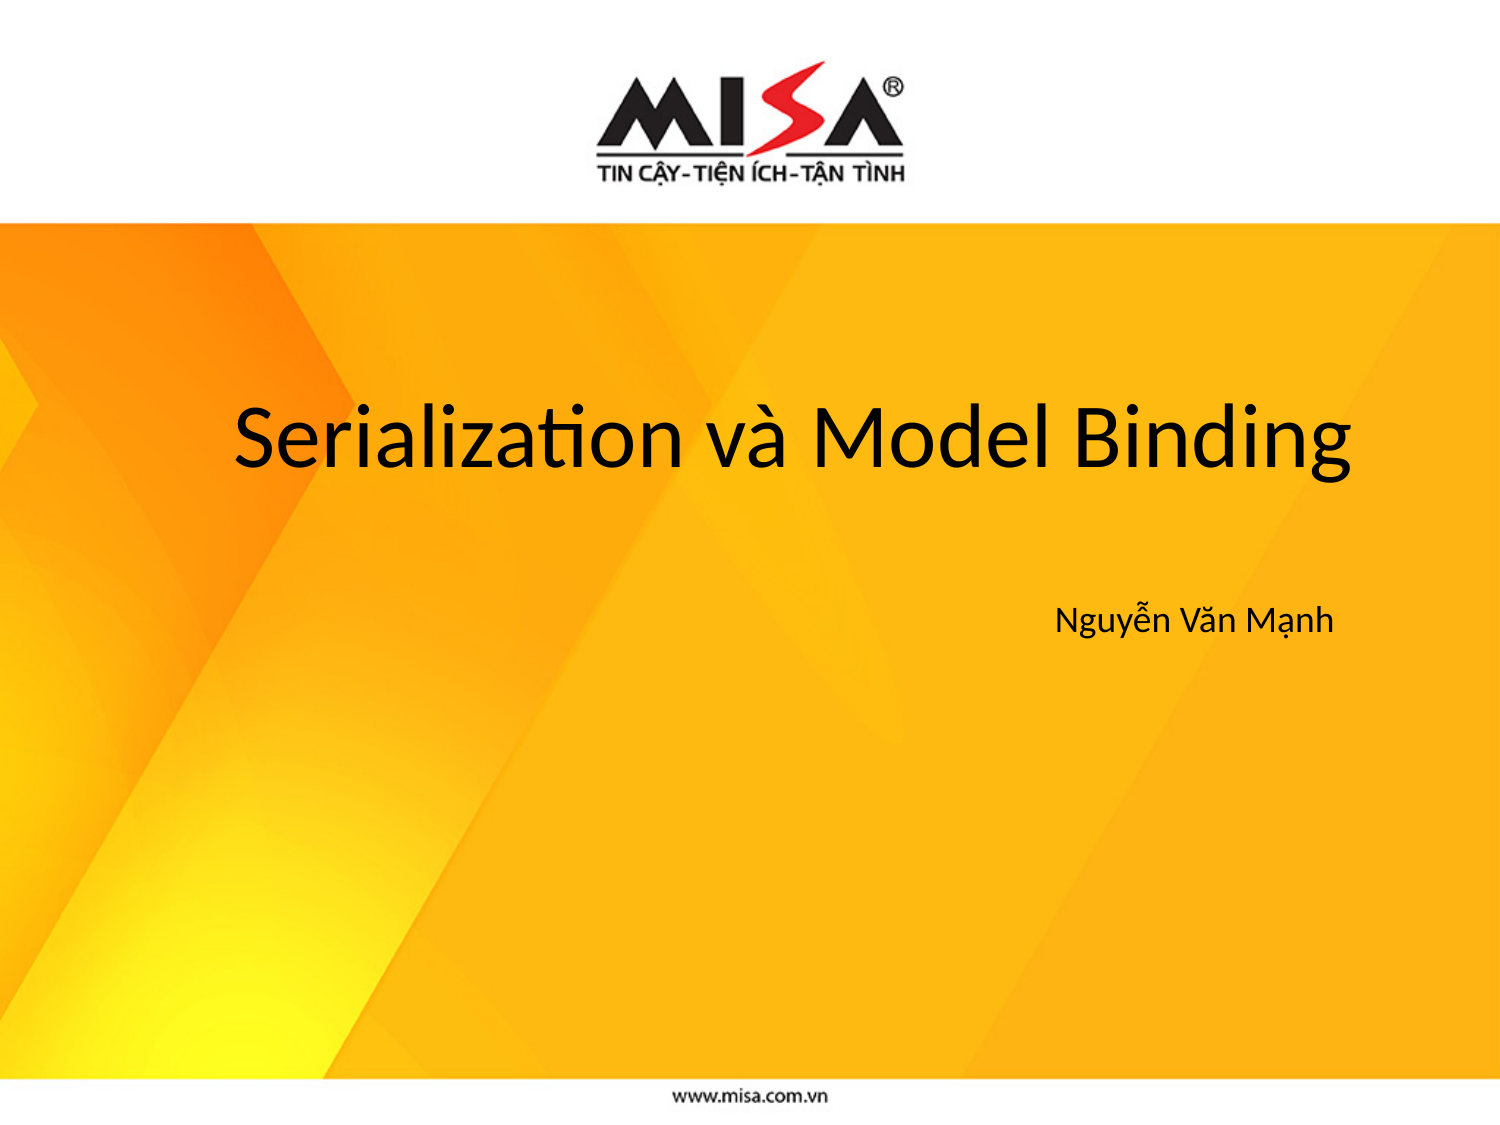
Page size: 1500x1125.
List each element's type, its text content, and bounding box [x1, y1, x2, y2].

picture [0, 0, 1500, 1125]
text_box Serialization và Model Binding [112, 349, 1475, 513]
text_box Nguyễn Văn Mạnh [225, 587, 1350, 913]
